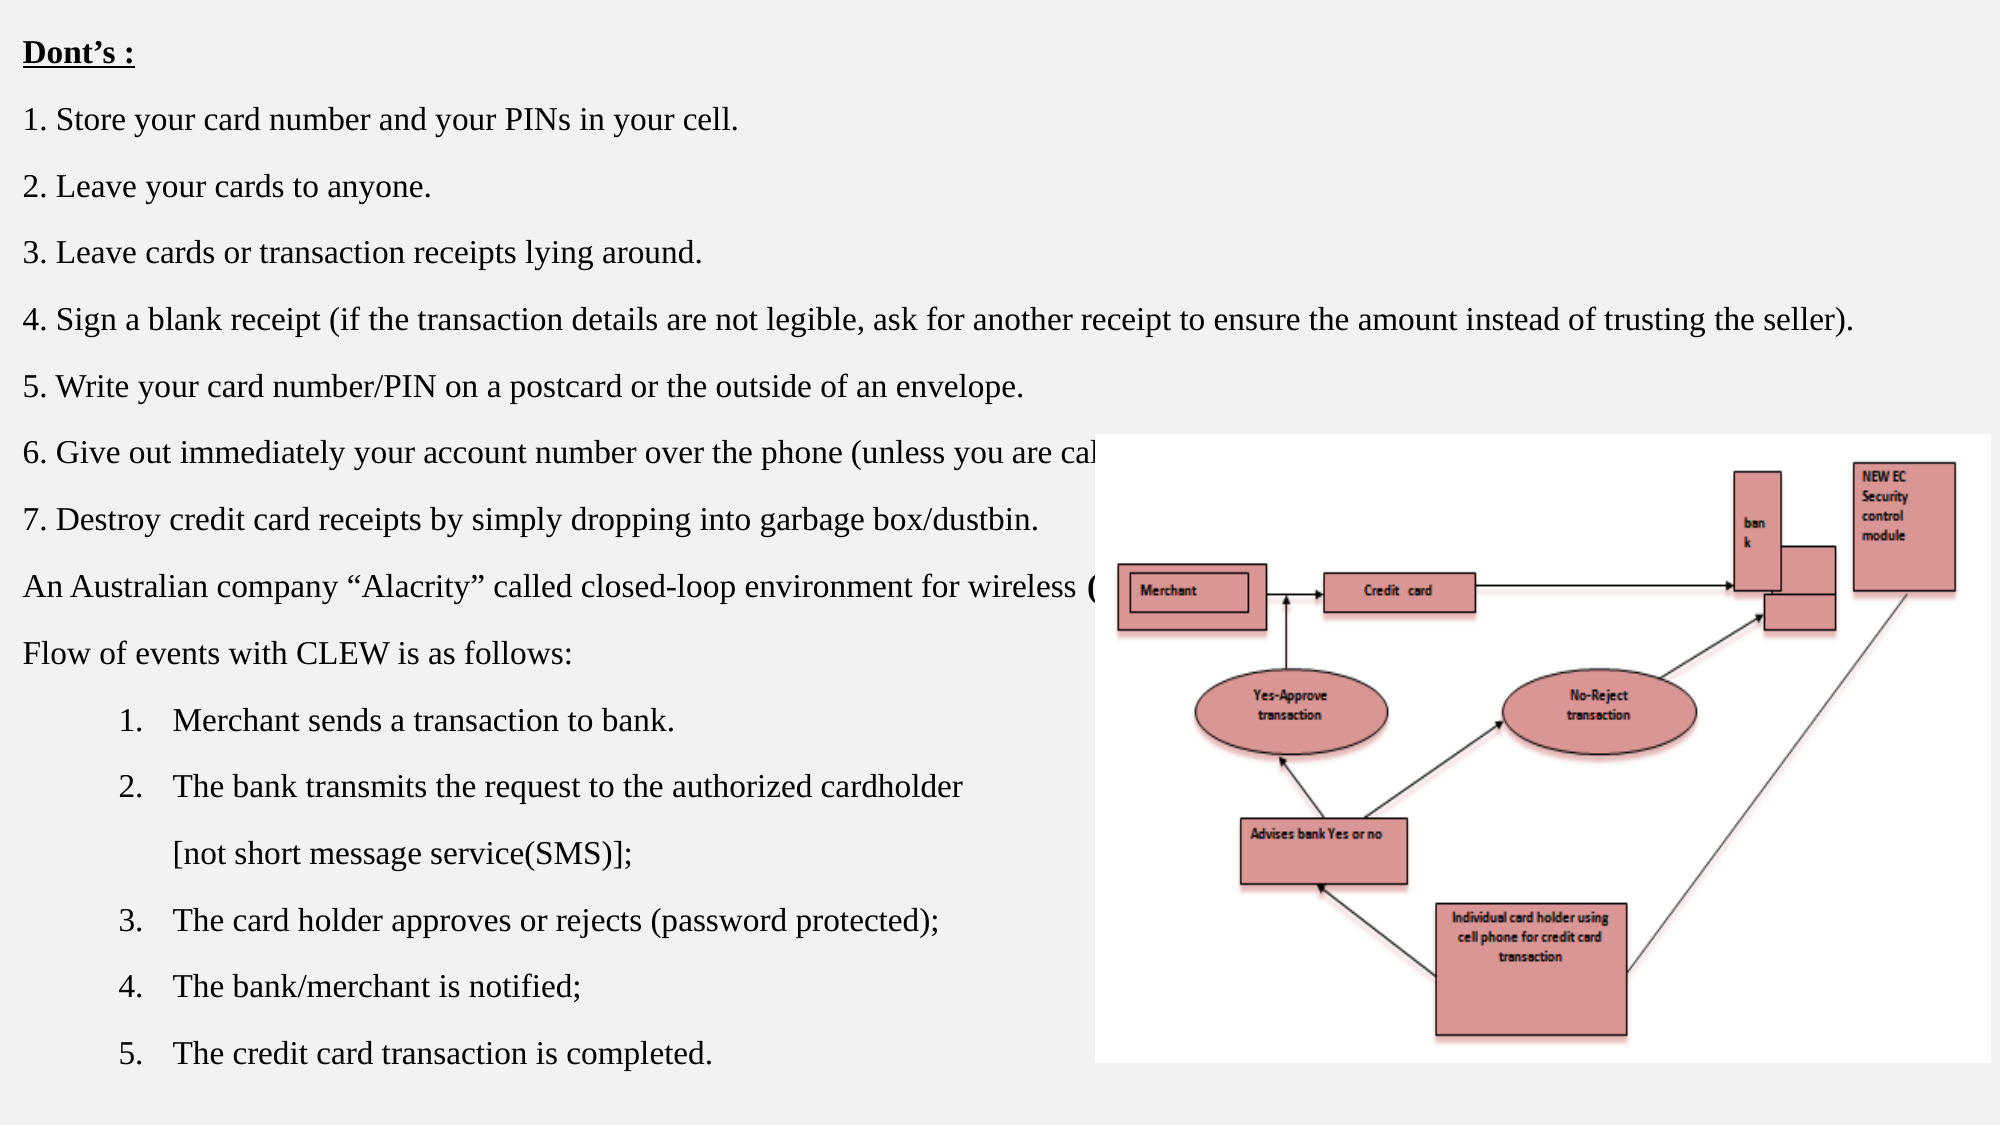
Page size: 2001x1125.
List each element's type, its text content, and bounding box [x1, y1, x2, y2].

text_box Dont’s : 1. Store your card number and your PINs in your cell. 2. Leave your cards to anyone. 3. Leave cards or transaction receipts lying around. 4. Sign a blank receipt (if the transaction details are not legible, ask for another receipt to ensure the amount instead of trusting the seller). 5. Write your card number/PIN on a postcard or the outside of an envelope. 6. Give out immediately your account number over the phone (unless you are calling to a company/to your bank). 7. Destroy credit card receipts by simply dropping into garbage box/dustbin. An Australian company “Alacrity” called closed-loop environment for wireless (CLEW). Flow of events with CLEW is as follows: Merchant sends a transaction to bank. The bank transmits the request to the authorized cardholder [not short message service(SMS)]; The card holder approves or rejects (password protected); The bank/merchant is notified; The credit card transaction is completed. [7, 9, 1941, 1125]
picture [1095, 434, 1991, 1063]
